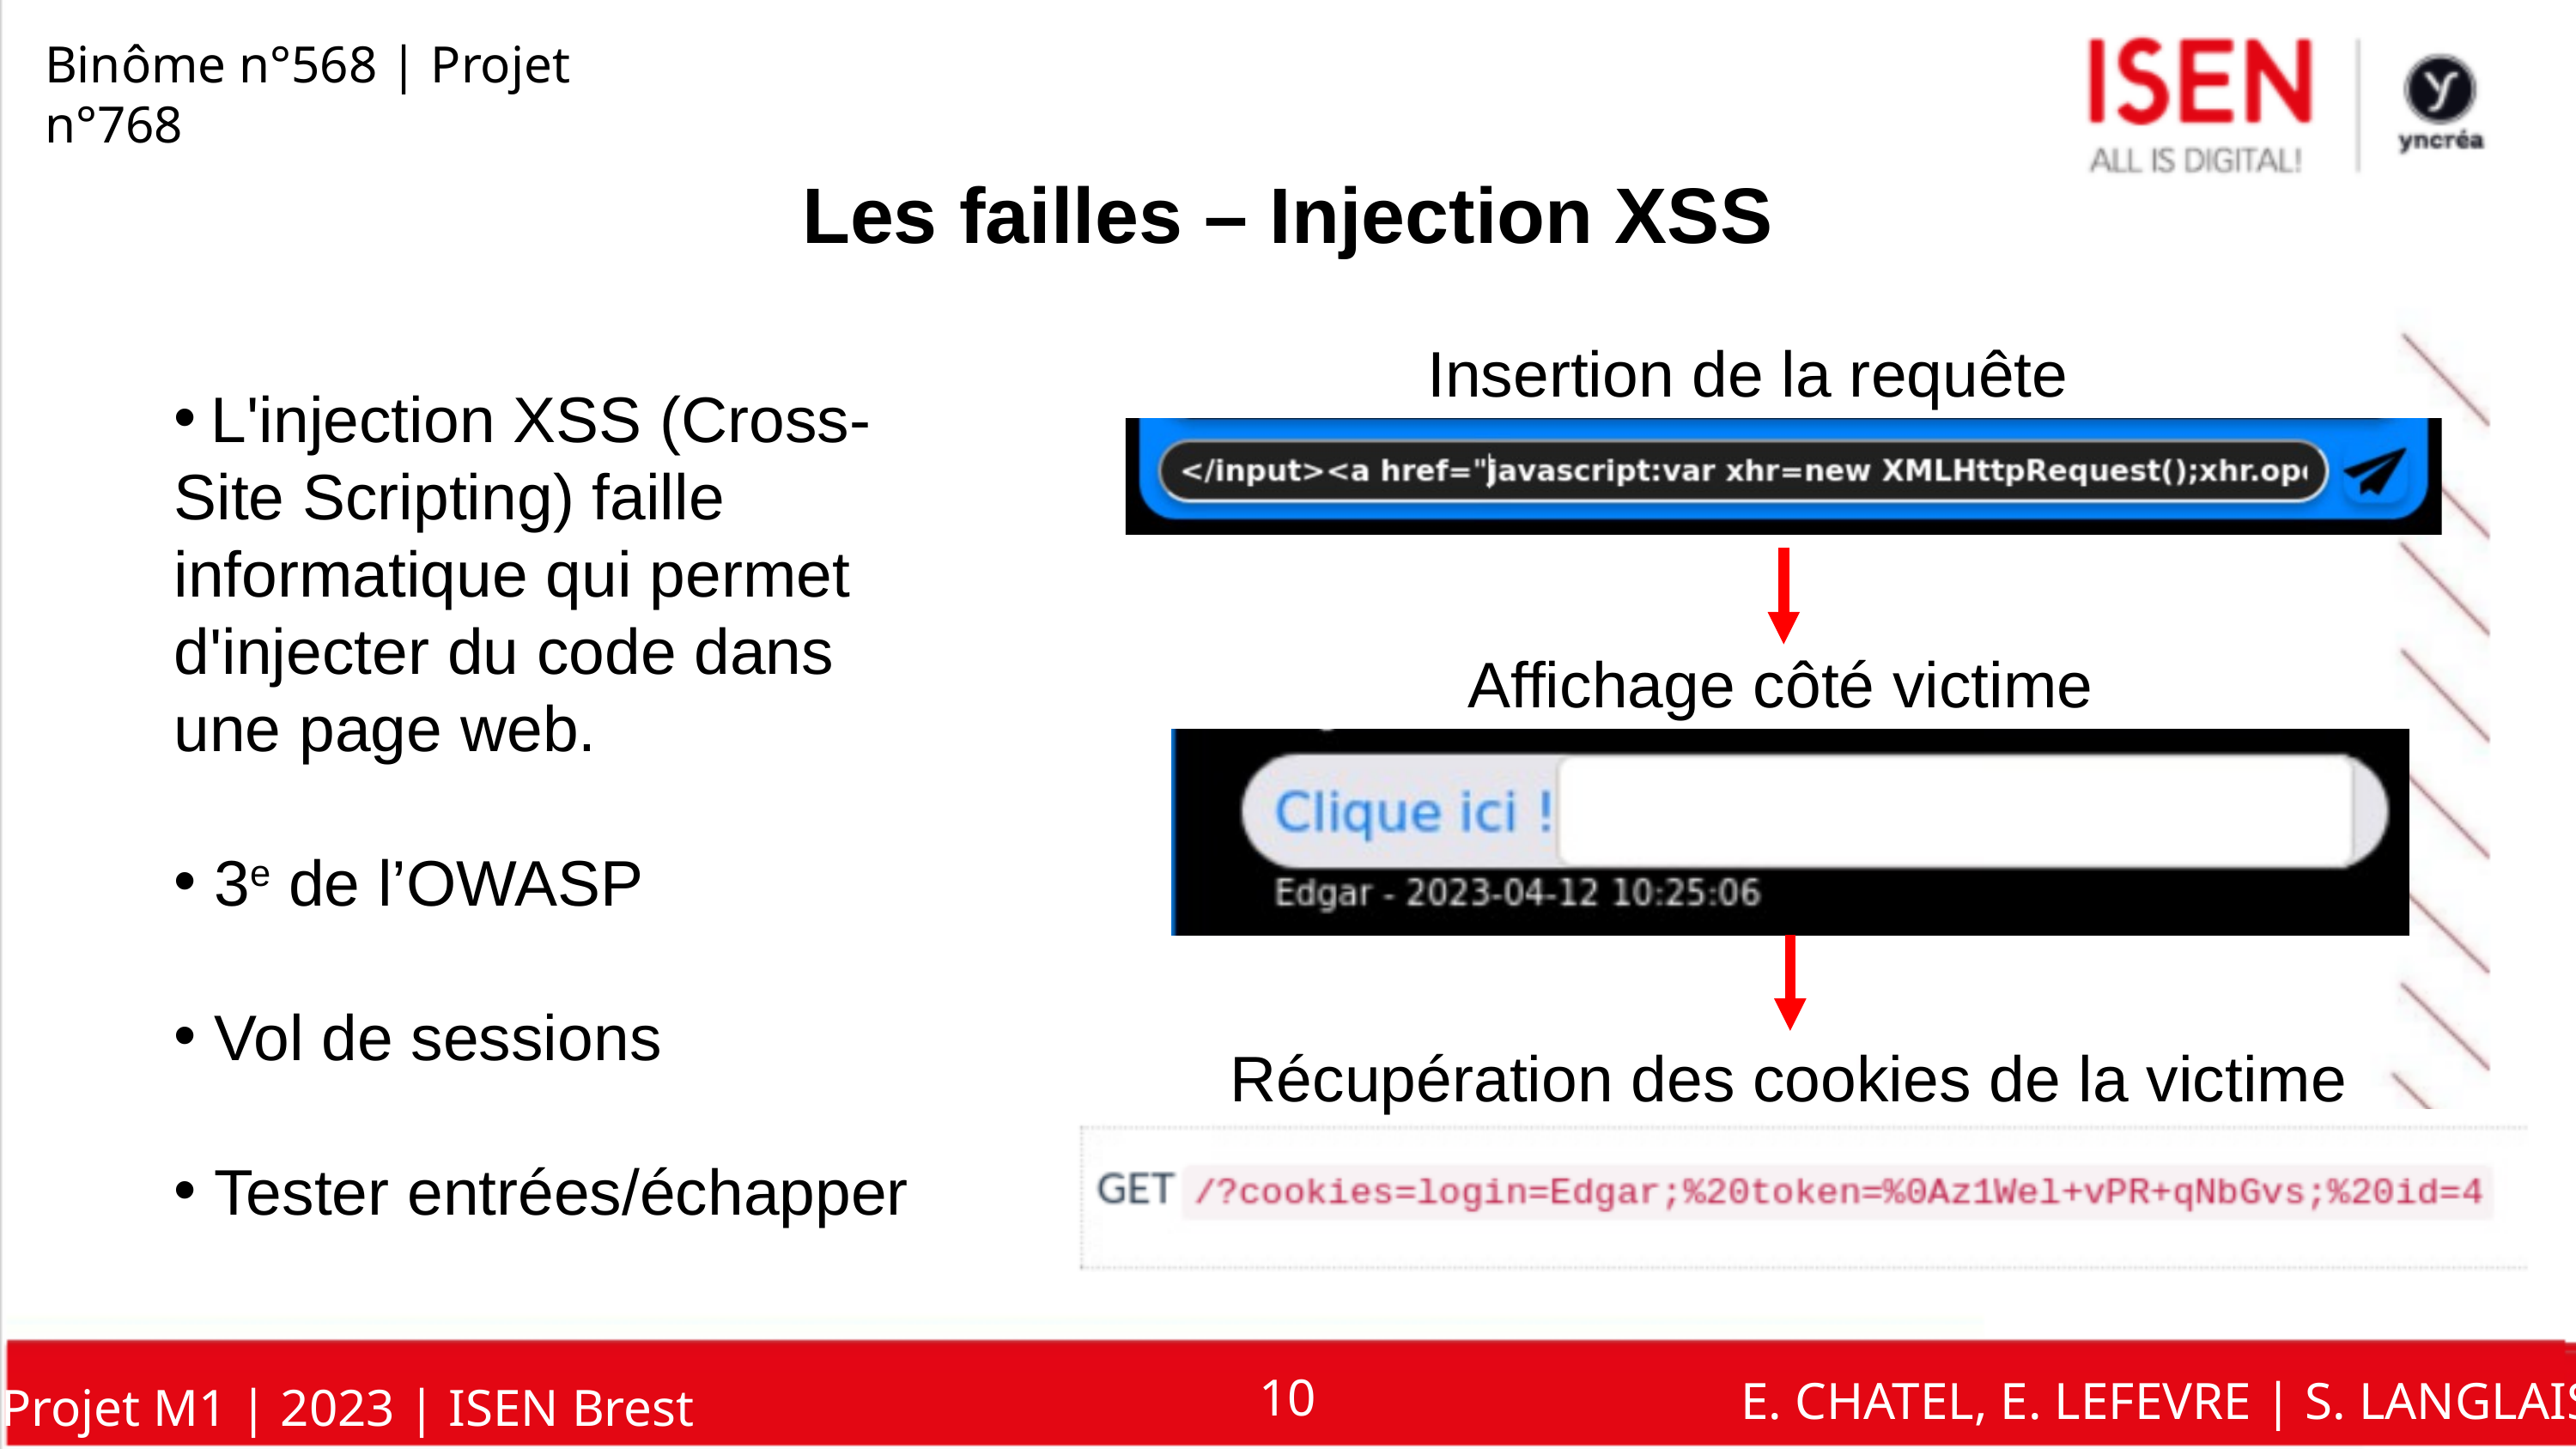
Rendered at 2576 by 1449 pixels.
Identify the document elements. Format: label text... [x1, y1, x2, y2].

slide_number 10 [1138, 1373, 1438, 1426]
picture [0, 321, 2576, 1449]
text_box Projet M1 | 2023 | ISEN Brest [0, 1351, 708, 1437]
text_box Insertion de la requête [1414, 325, 2123, 416]
text_box L'injection XSS (Cross-Site Scripting) faille informatique qui permet d'injecter du code dans une page web. 3e de l’OWASP Vol de sessions Tester entrées/échapper [161, 371, 944, 1234]
picture [0, 0, 2576, 158]
text_box Binôme n°568 | Projet n°768 [32, 27, 720, 158]
text_box Les failles – Injection XSS [0, 158, 2576, 321]
text_box Affichage côté victime [1455, 636, 2112, 727]
text_box Récupération des cookies de la victime [1217, 1030, 2364, 1106]
text_box [453, 321, 2138, 477]
text_box E. CHATEL, E. LEFEVRE | S. LANGLAIS [1728, 1362, 2576, 1436]
